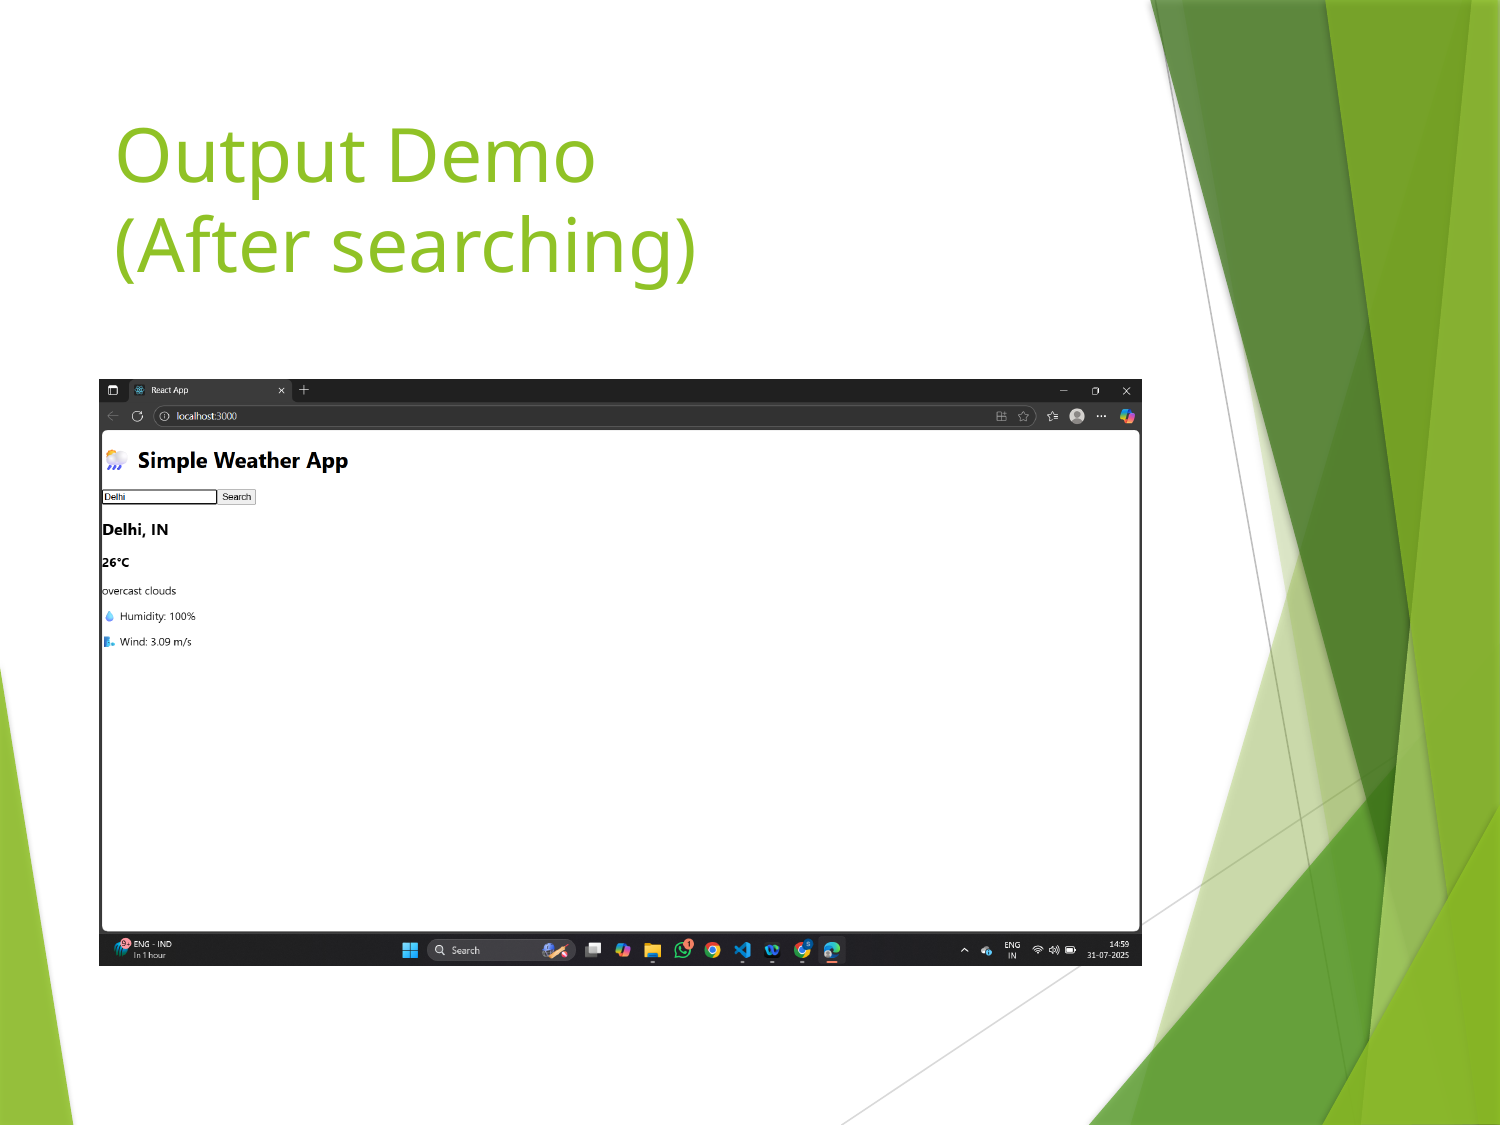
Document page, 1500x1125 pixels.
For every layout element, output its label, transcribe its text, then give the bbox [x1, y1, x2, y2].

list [99, 379, 1142, 967]
title Output Demo (After searching) [99, 99, 1142, 317]
